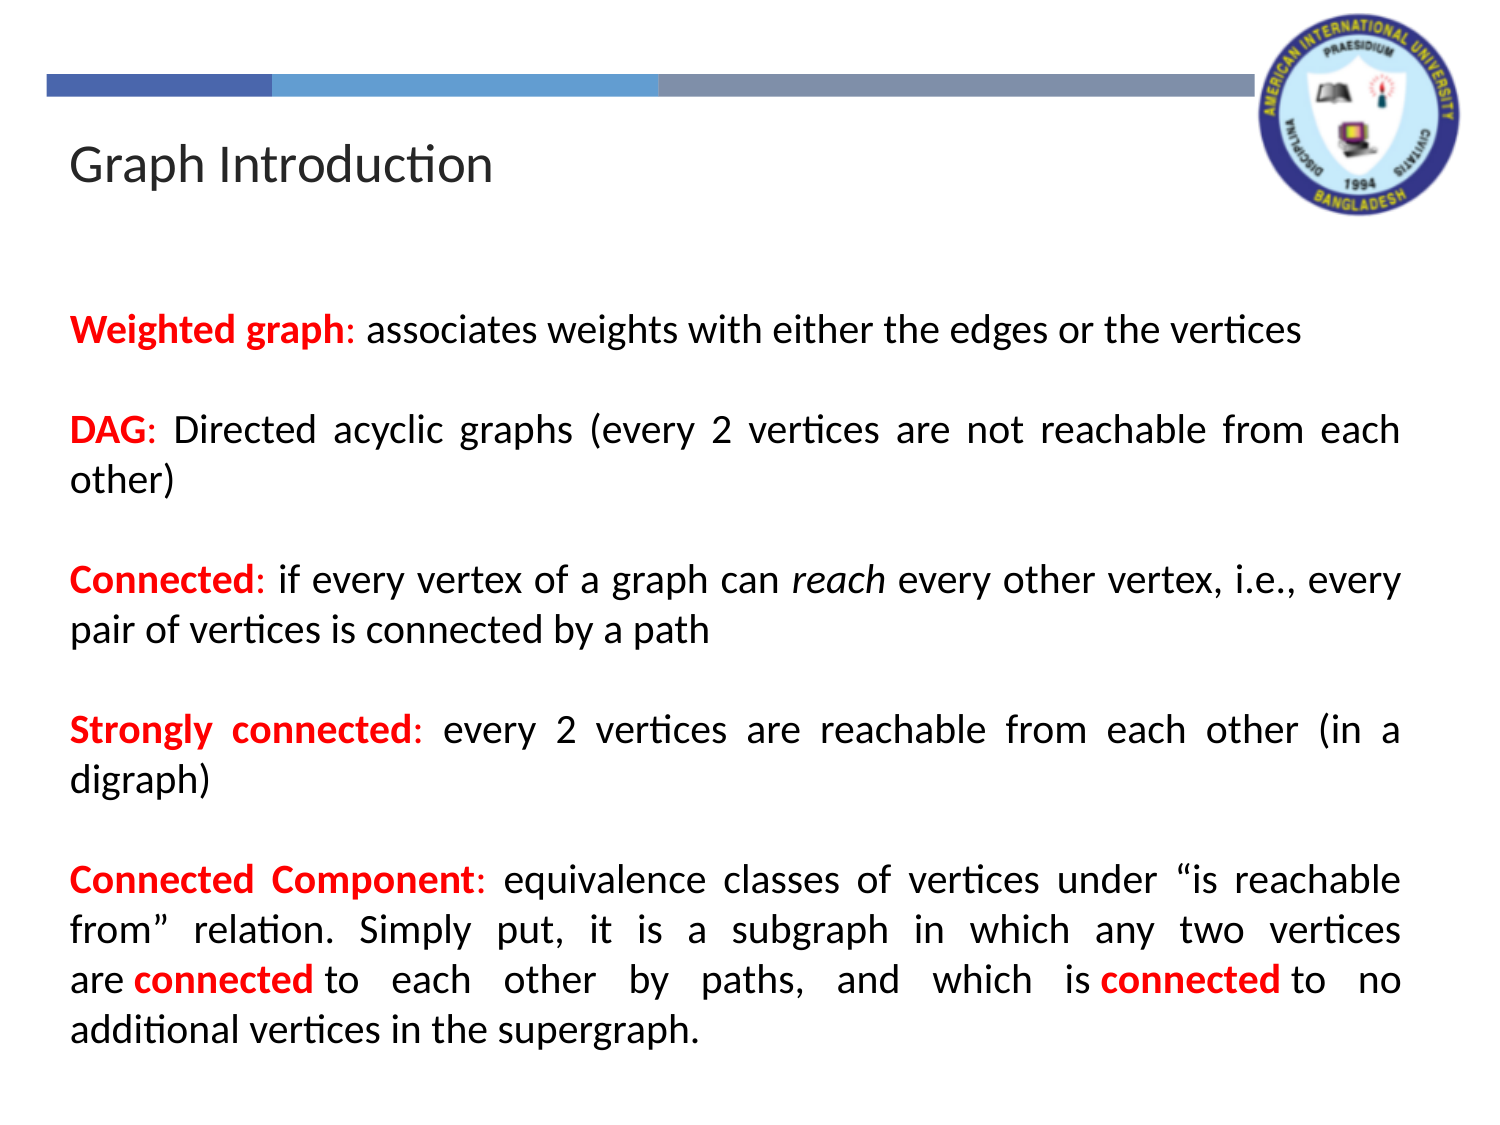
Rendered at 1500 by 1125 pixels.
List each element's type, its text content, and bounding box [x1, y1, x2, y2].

picture [1254, 9, 1465, 221]
text_box Weighted graph: associates weights with either the edges or the vertices DAG: Directed acyclic graphs (every 2 vertices are not reachable from each other) Connected: if every vertex of a graph can reach every other vertex, i.e., every pair of vertices is connected by a path Strongly connected: every 2 vertices are reachable from each other (in a digraph) Connected Component: equivalence classes of vertices under “is reachable from” relation. Simply put, it is a subgraph in which any two vertices are connected to each other by paths, and which is connected to no additional vertices in the supergraph. [55, 294, 1417, 1060]
text_box Graph Introduction [55, 119, 1129, 201]
